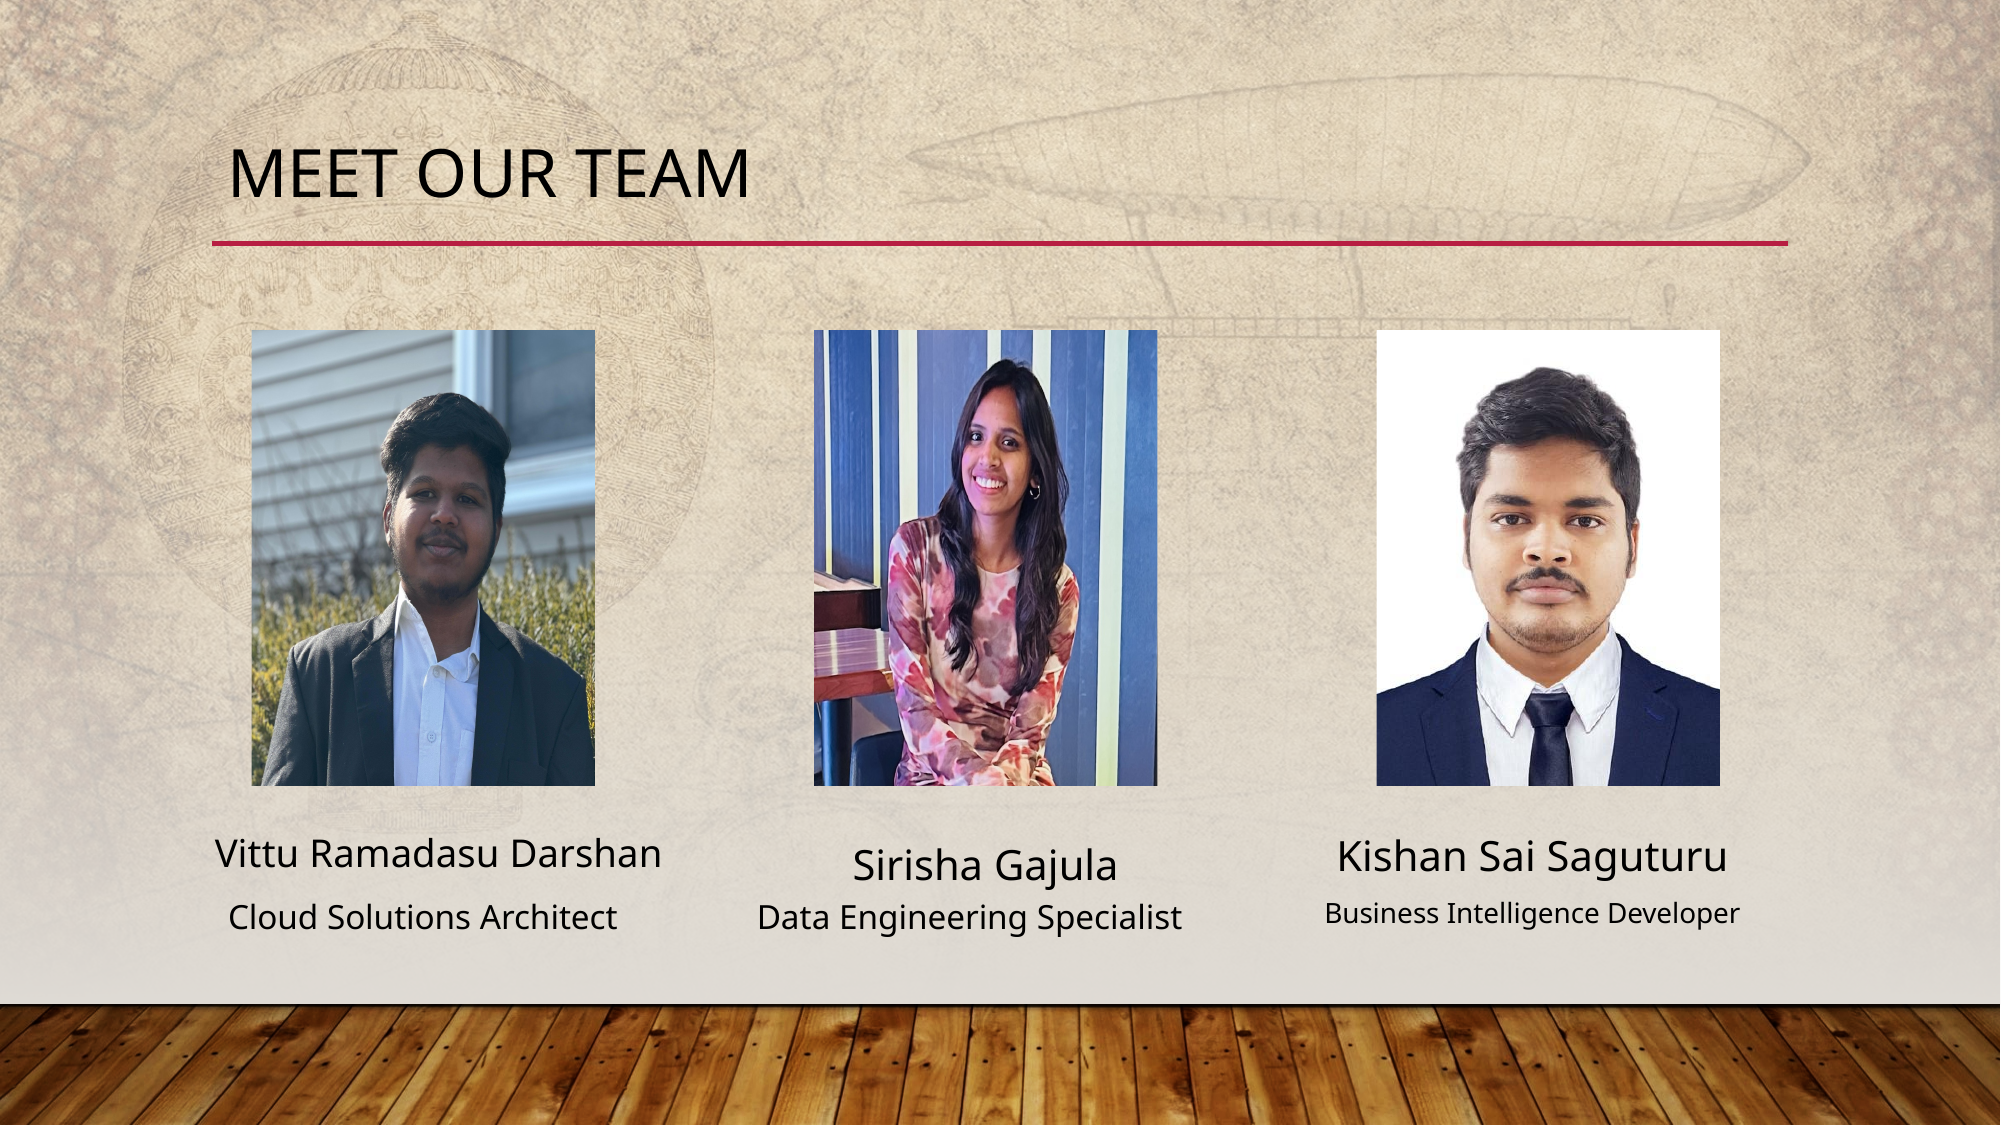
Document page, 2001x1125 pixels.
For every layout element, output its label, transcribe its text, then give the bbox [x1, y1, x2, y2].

text_box Kishan Sai Saguturu [1292, 812, 1773, 881]
picture [0, 1004, 2000, 1125]
text_box Cloud Solutions Architect [183, 881, 664, 966]
text_box [250, 329, 597, 788]
text_box [1375, 329, 1722, 788]
title MEET Our team [212, 131, 1788, 305]
text_box Business Intelligence Developer [1292, 881, 1773, 966]
text_box Data Engineering Specialist [730, 881, 1210, 966]
list Vittu Ramadasu Darshan [199, 812, 679, 897]
text_box Sirisha Gajula [745, 820, 1226, 905]
text_box [812, 329, 1159, 788]
